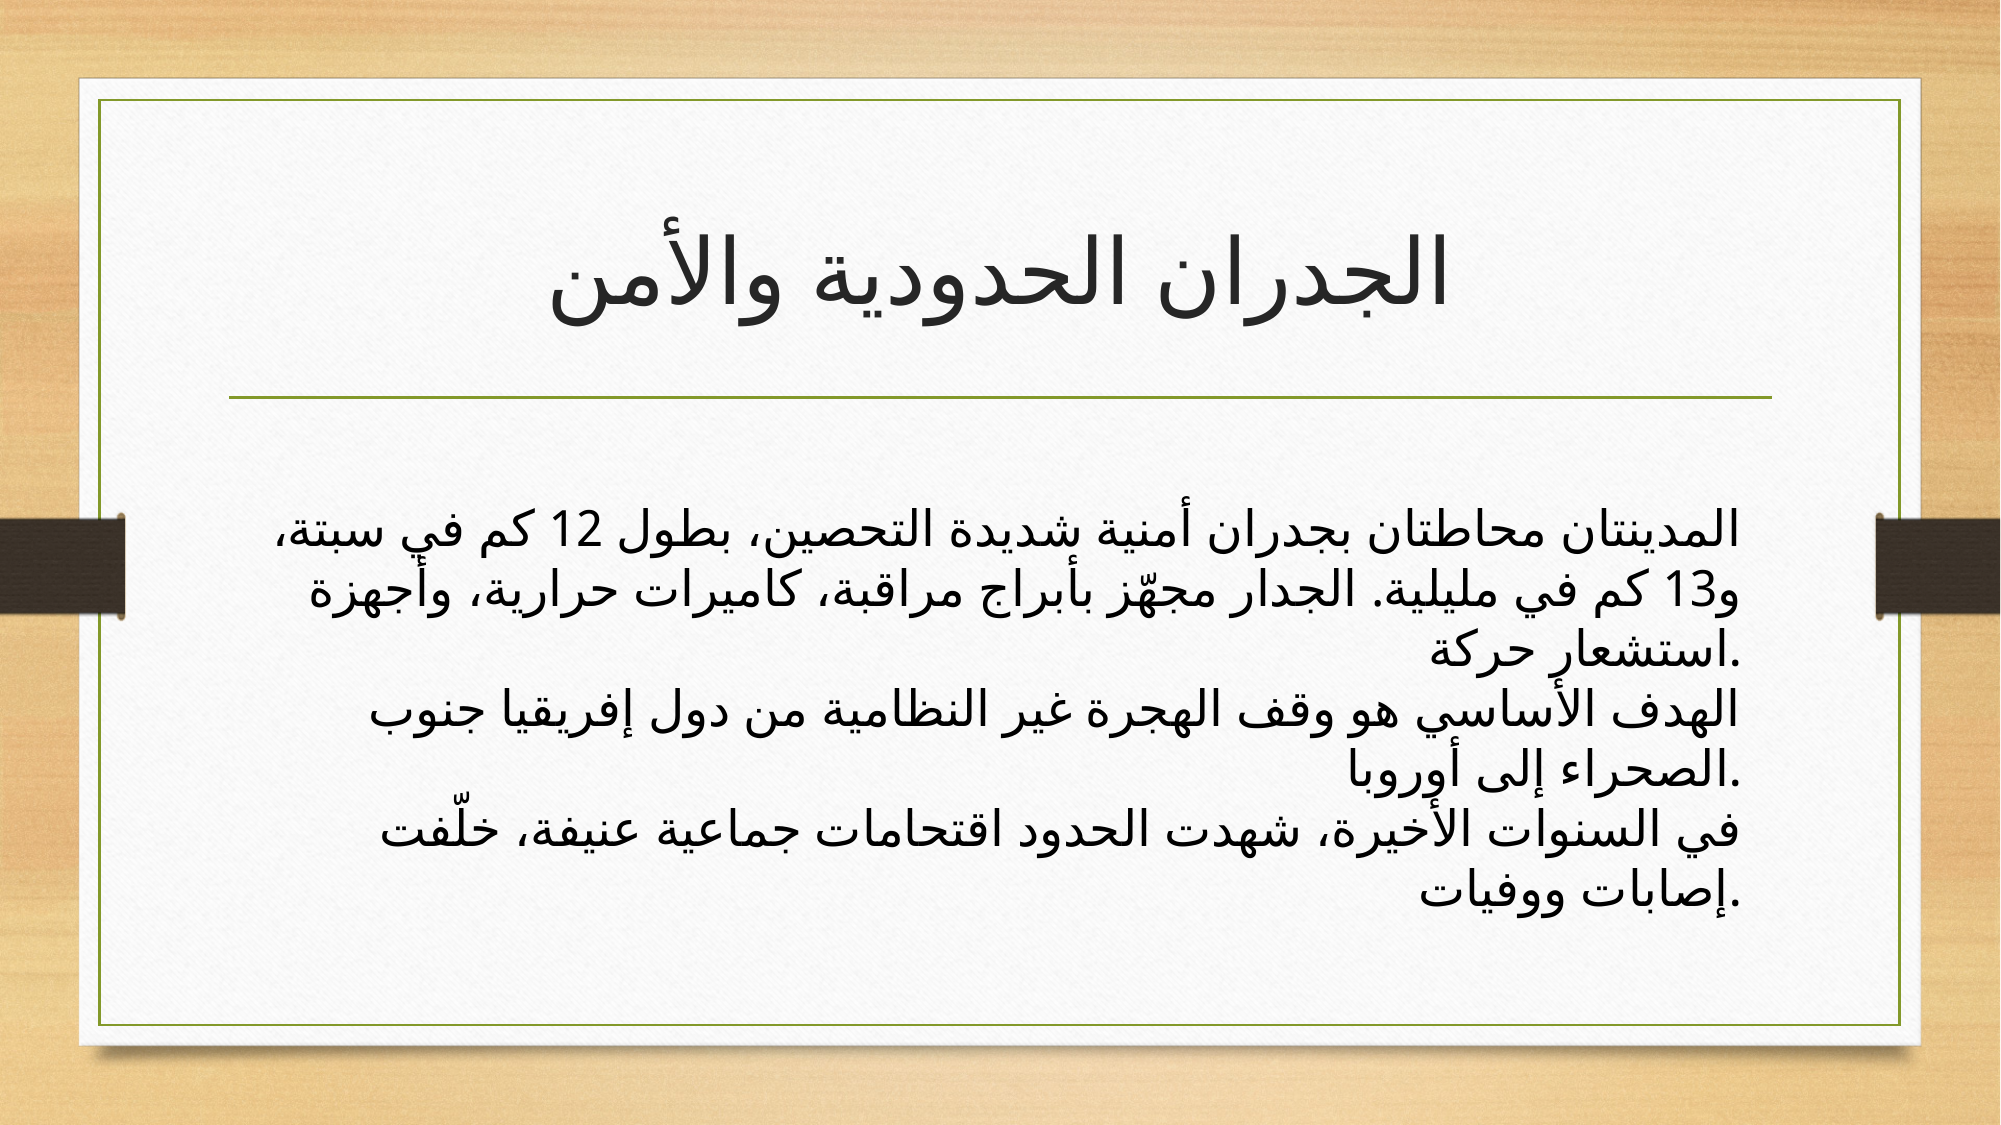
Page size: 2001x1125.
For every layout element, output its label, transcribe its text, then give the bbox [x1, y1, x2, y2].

title الجدران الحدودية والأمن [212, 161, 1788, 375]
text_box المدينتان محاطتان بجدران أمنية شديدة التحصين، بطول 12 كم في سبتة، و13 كم في مليلية. الجدار مجهّز بأبراج مراقبة، كاميرات حرارية، وأجهزة استشعار حركة. الهدف الأساسي هو وقف الهجرة غير النظامية من دول إفريقيا جنوب الصحراء إلى أوروبا. في السنوات الأخيرة، شهدت الحدود اقتحامات جماعية عنيفة، خلّفت إصابات ووفيات. [220, 488, 1757, 924]
picture [0, 0, 2001, 1125]
